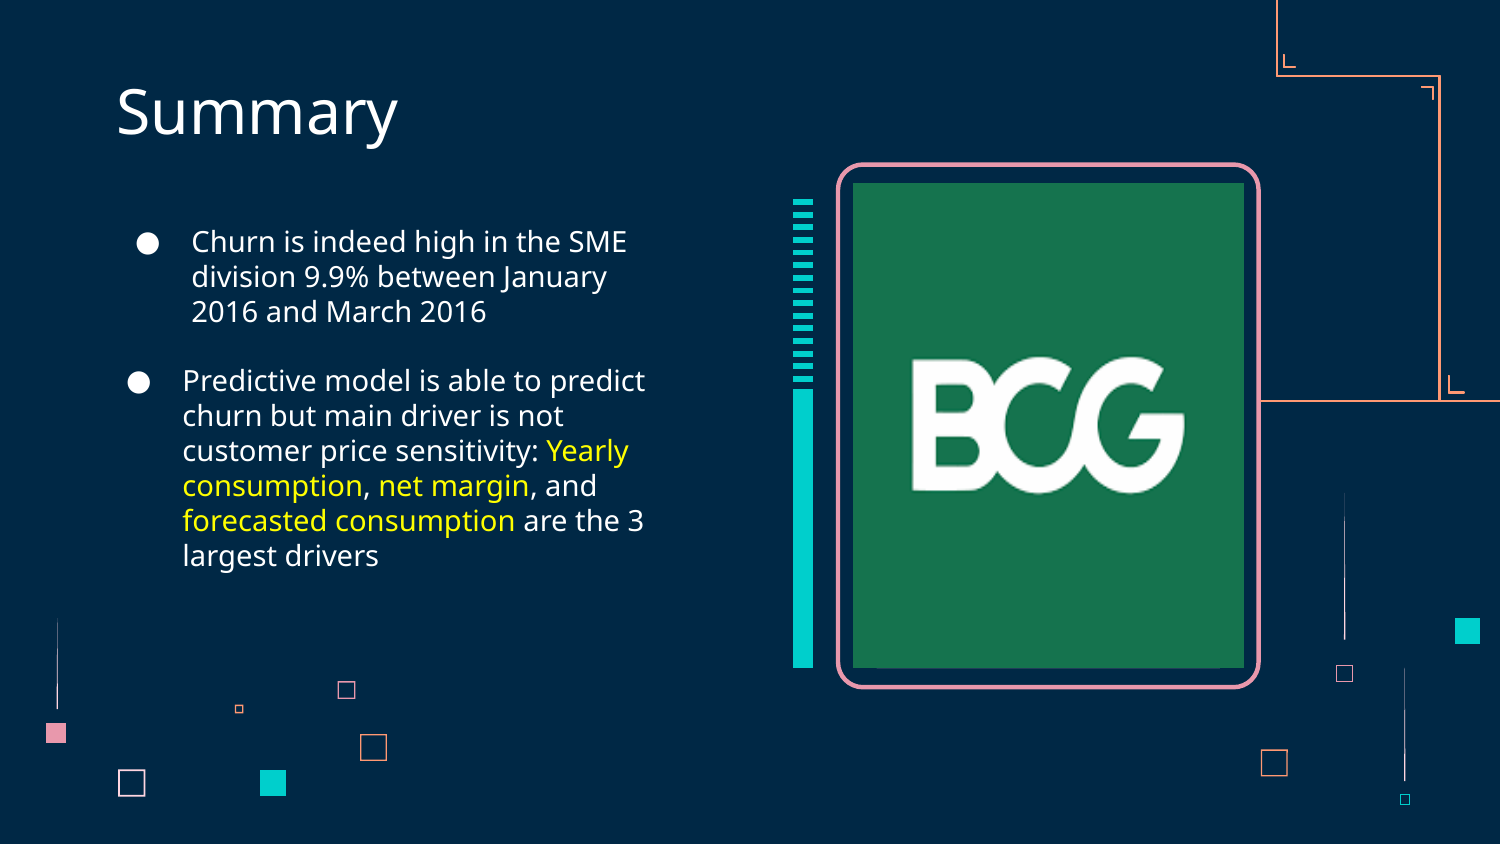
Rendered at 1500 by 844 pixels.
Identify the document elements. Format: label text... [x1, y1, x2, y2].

picture [853, 183, 1244, 668]
title Summary [101, 67, 543, 163]
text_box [792, 162, 1262, 690]
list Predictive model is able to predict churn but main driver is not customer price sensitivity: Yearly consumption, net margin, and forecasted consumption are the 3 largest drivers [92, 347, 673, 454]
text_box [1260, 0, 1500, 402]
text_box Churn is indeed high in the SME division 9.9% between January 2016 and March 2016 [101, 208, 682, 342]
